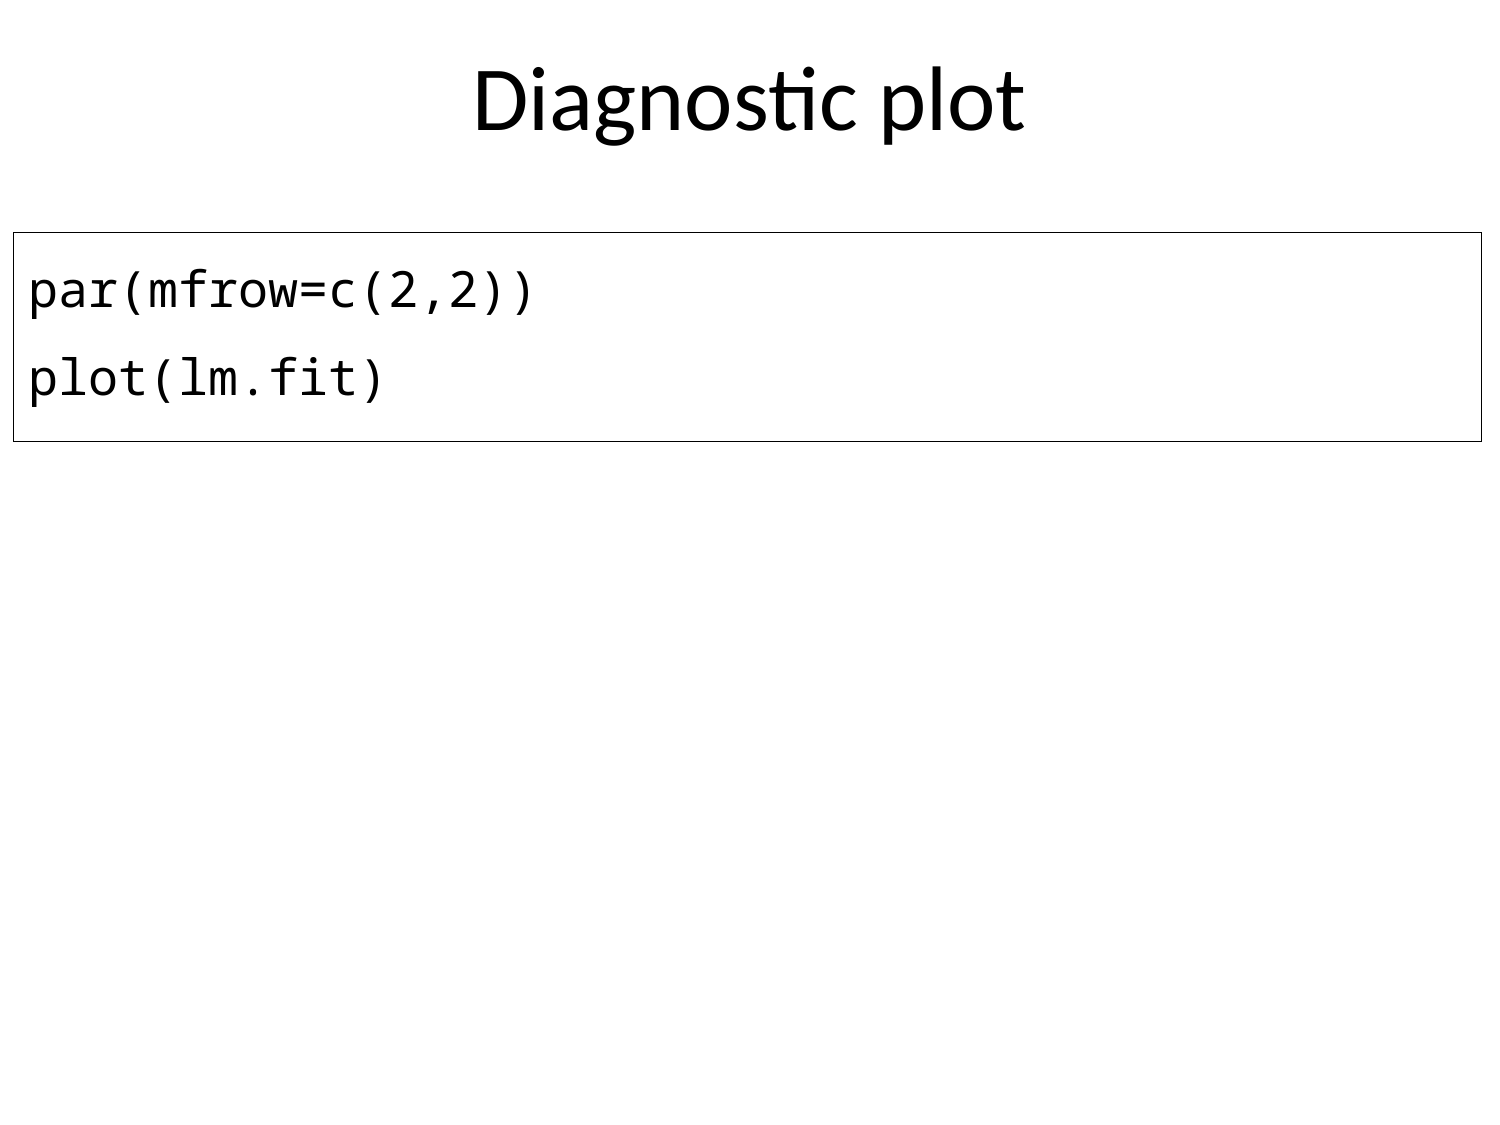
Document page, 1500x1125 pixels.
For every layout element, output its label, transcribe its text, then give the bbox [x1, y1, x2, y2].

title Diagnostic plot [75, 0, 1425, 188]
text_box par(mfrow=c(2,2)) plot(lm.fit) [13, 232, 1482, 442]
